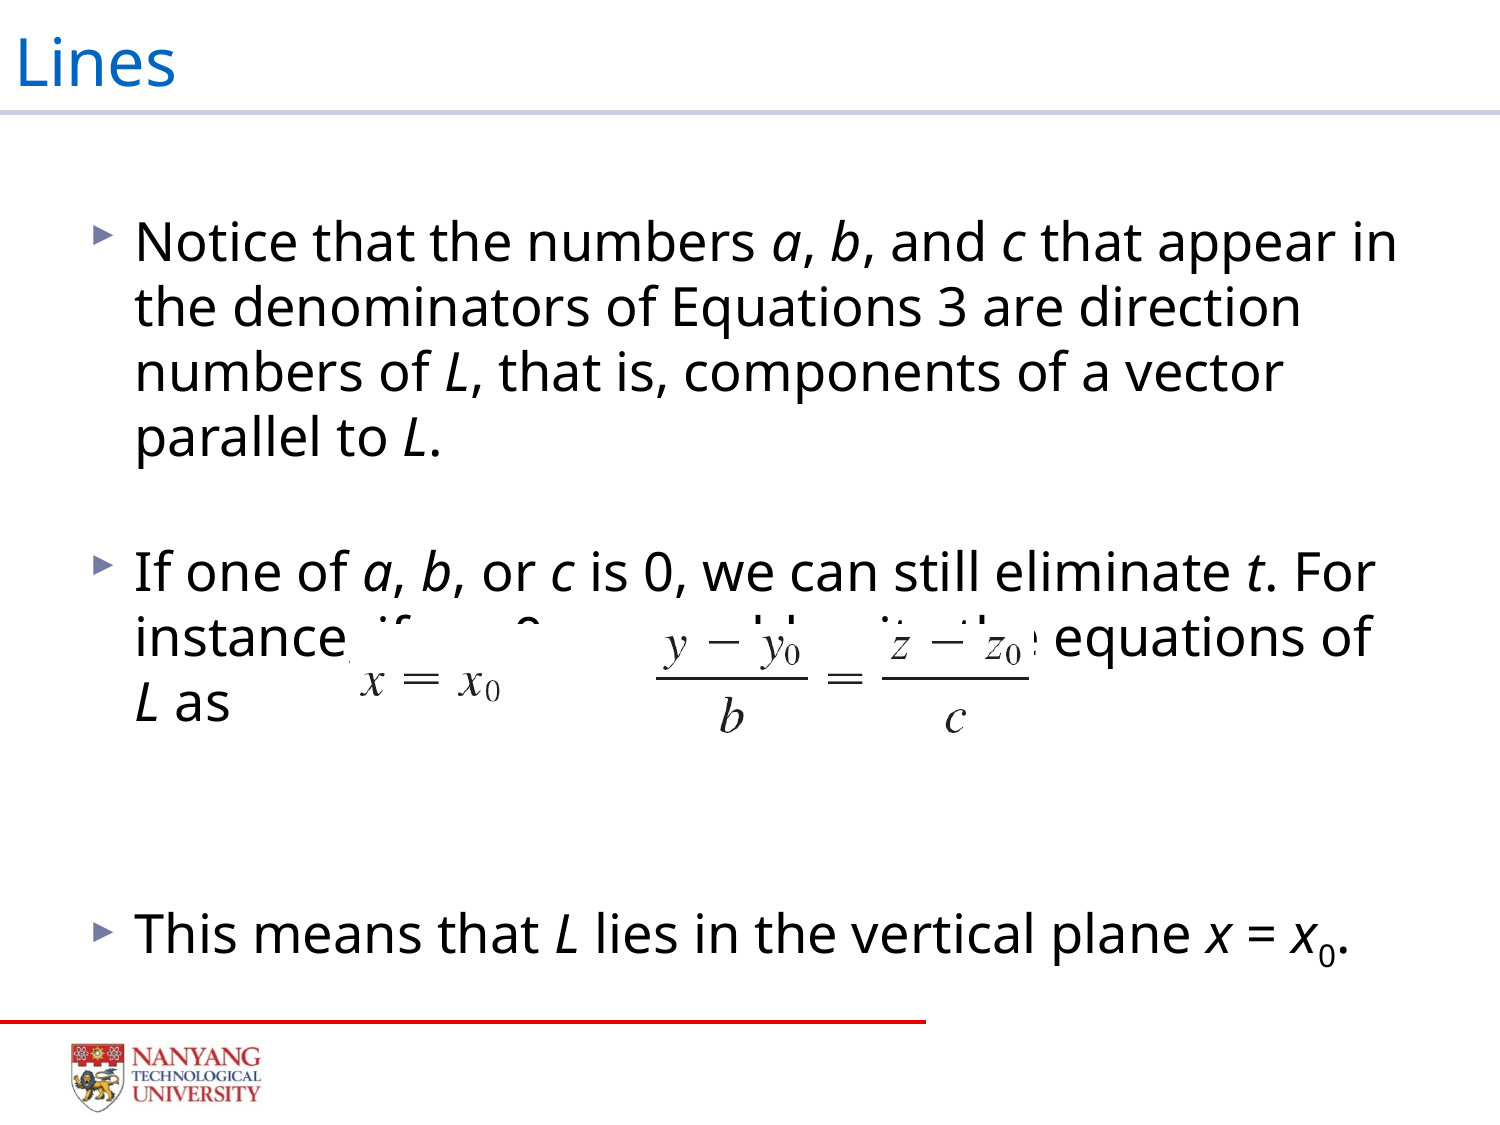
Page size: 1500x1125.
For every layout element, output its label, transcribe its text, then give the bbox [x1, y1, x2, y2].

picture [67, 1040, 263, 1115]
list Notice that the numbers a, b, and c that appear in the denominators of Equations 3 are direction numbers of L, that is, components of a vector parallel to L. If one of a, b, or c is 0, we can still eliminate t. For instance, if a = 0, we could write the equations of L as This means that L lies in the vertical plane x = x0. [75, 200, 1425, 1010]
picture [349, 624, 1035, 741]
title Lines [0, 12, 1500, 92]
